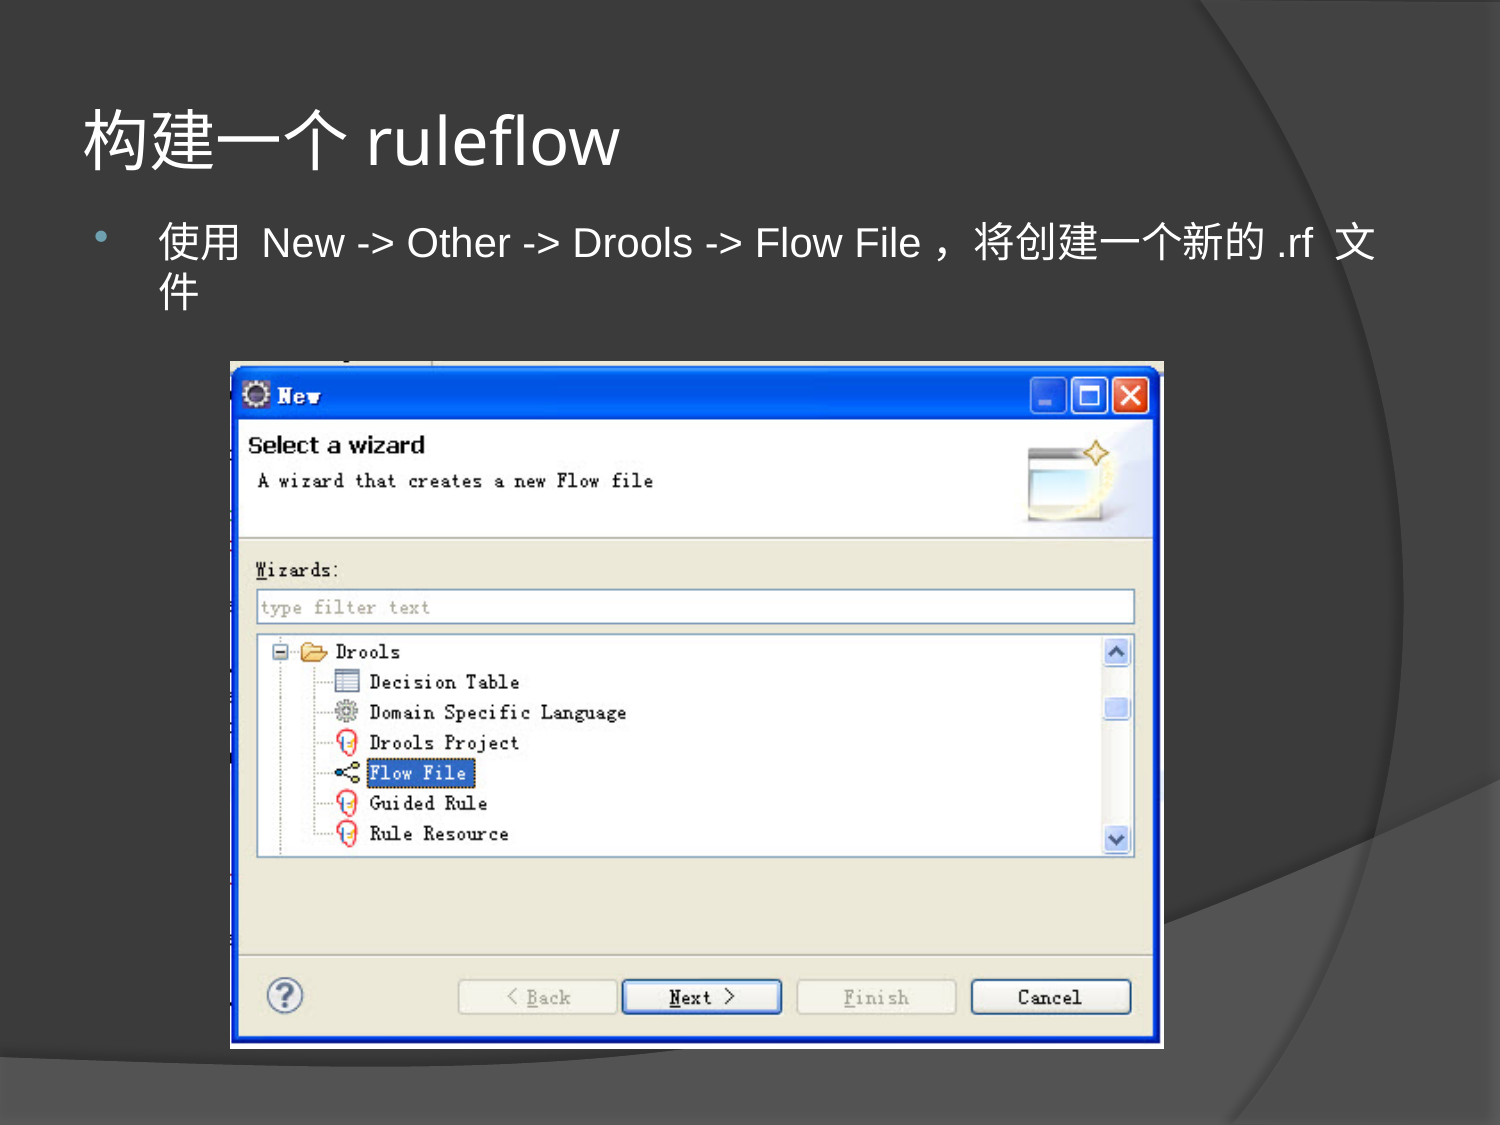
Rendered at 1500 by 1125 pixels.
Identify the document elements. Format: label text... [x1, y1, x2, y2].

list 使用 New -> Other -> Drools -> Flow File，将创建一个新的.rf 文件 [75, 208, 1425, 333]
title 构建一个ruleflow [75, 45, 1300, 208]
picture [229, 361, 1164, 1050]
